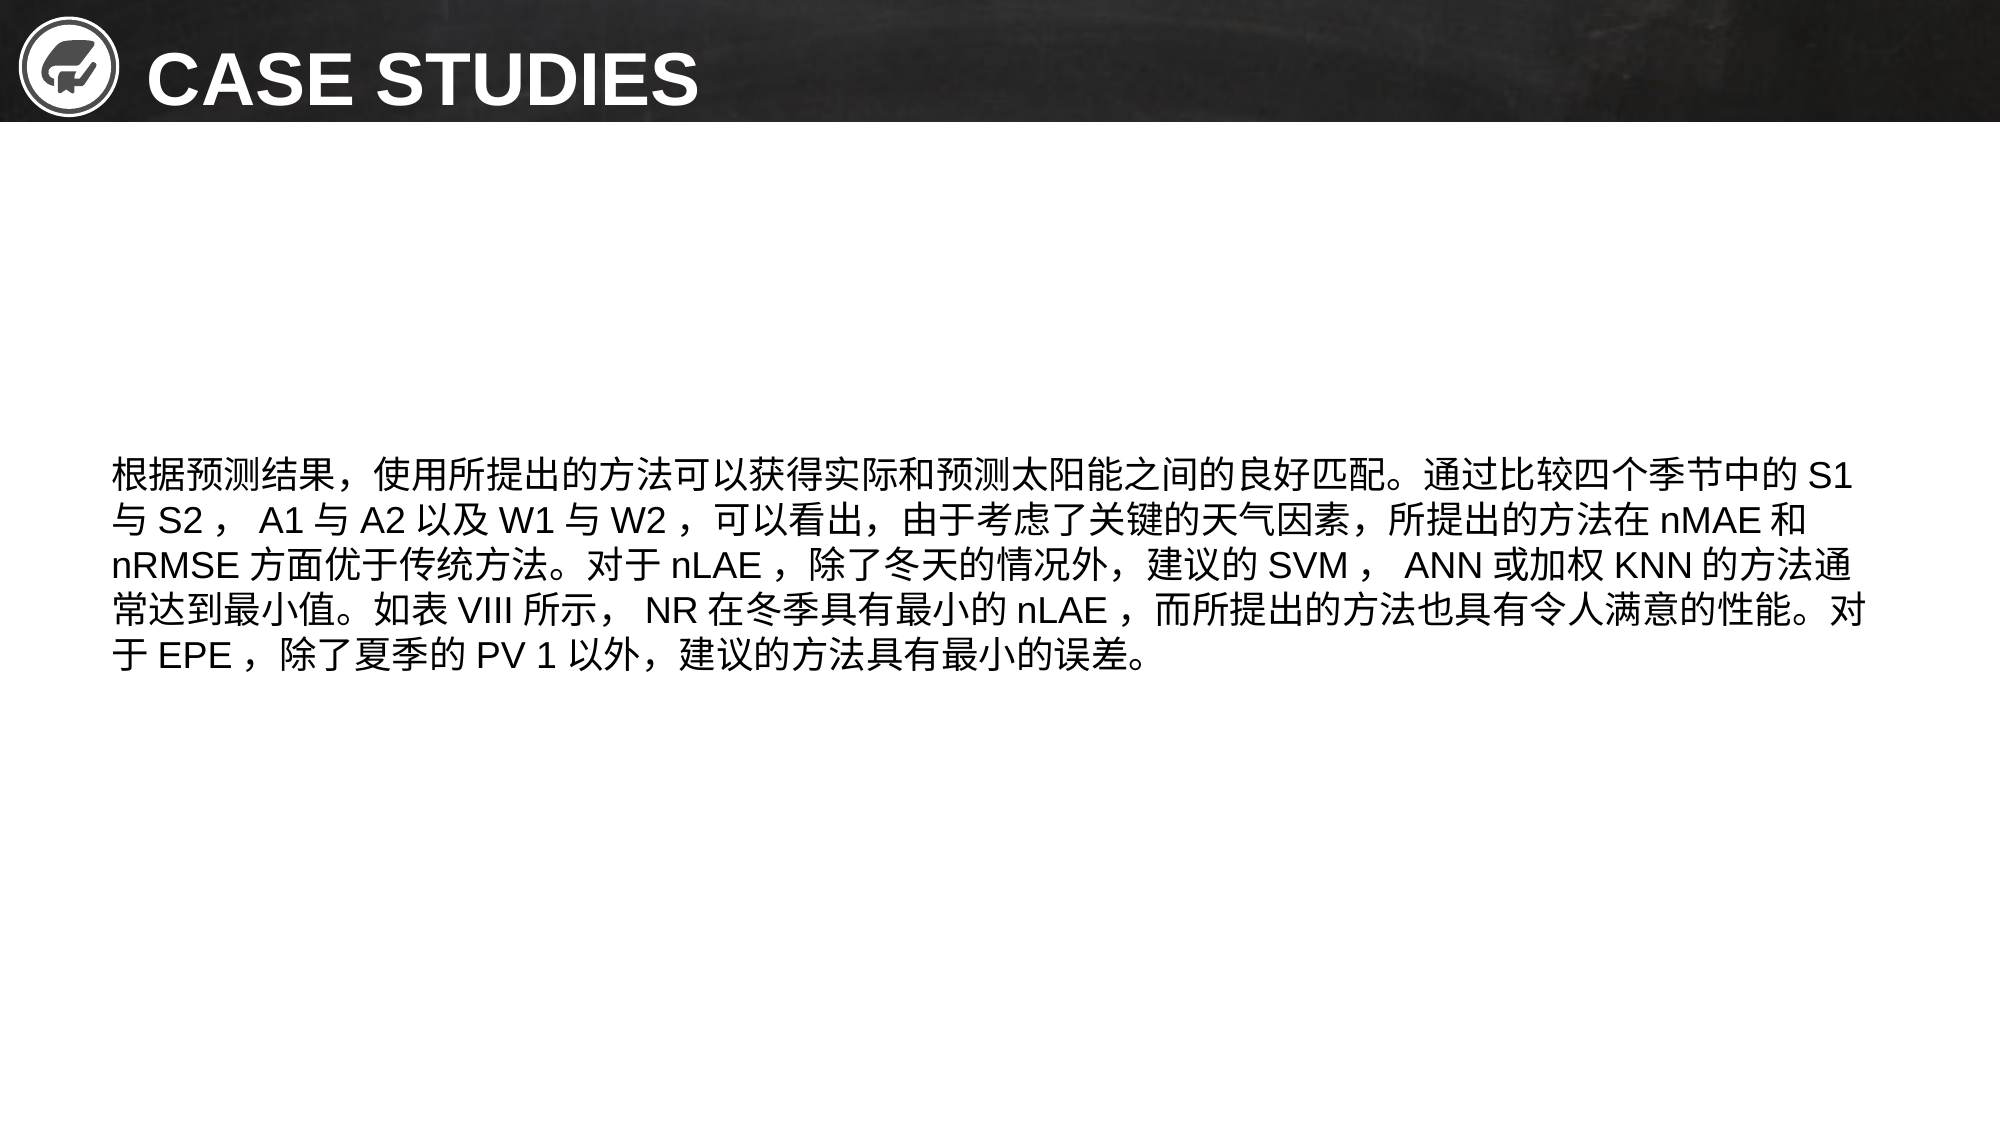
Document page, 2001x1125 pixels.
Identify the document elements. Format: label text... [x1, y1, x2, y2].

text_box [20, 18, 118, 116]
picture [1069, 0, 2000, 122]
picture [0, 0, 132, 122]
text_box 根据预测结果，使用所提出的方法可以获得实际和预测太阳能之间的良好匹配。通过比较四个季节中的S1与S2，A1与A2以及W1与W2，可以看出，由于考虑了关键的天气因素，所提出的方法在nMAE和nRMSE方面优于传统方法。对于nLAE，除了冬天的情况外，建议的SVM，ANN或加权KNN的方法通常达到最小值。如表VIII所示，NR在冬季具有最小的nLAE，而所提出的方法也具有令人满意的性能。对于EPE，除了夏季的PV 1以外，建议的方法具有最小的误差。 [96, 444, 1904, 729]
text_box CASE STUDIES [132, 0, 1069, 128]
